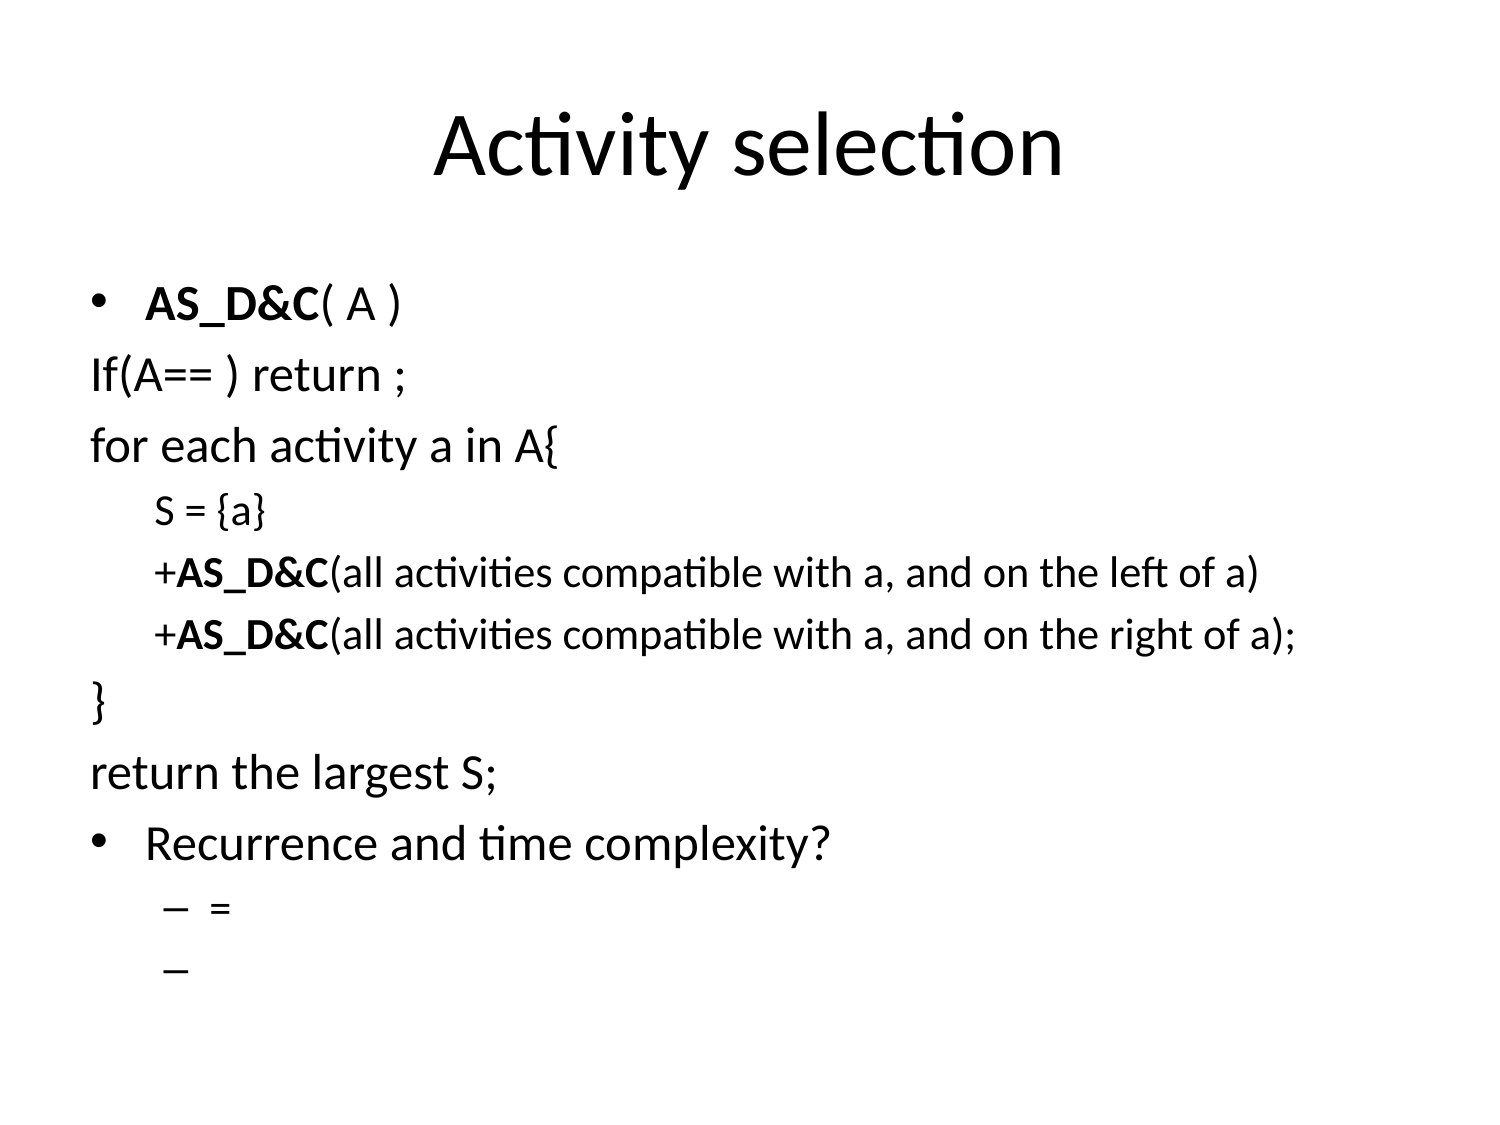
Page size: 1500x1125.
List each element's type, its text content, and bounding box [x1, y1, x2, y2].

title Activity selection [75, 45, 1425, 233]
